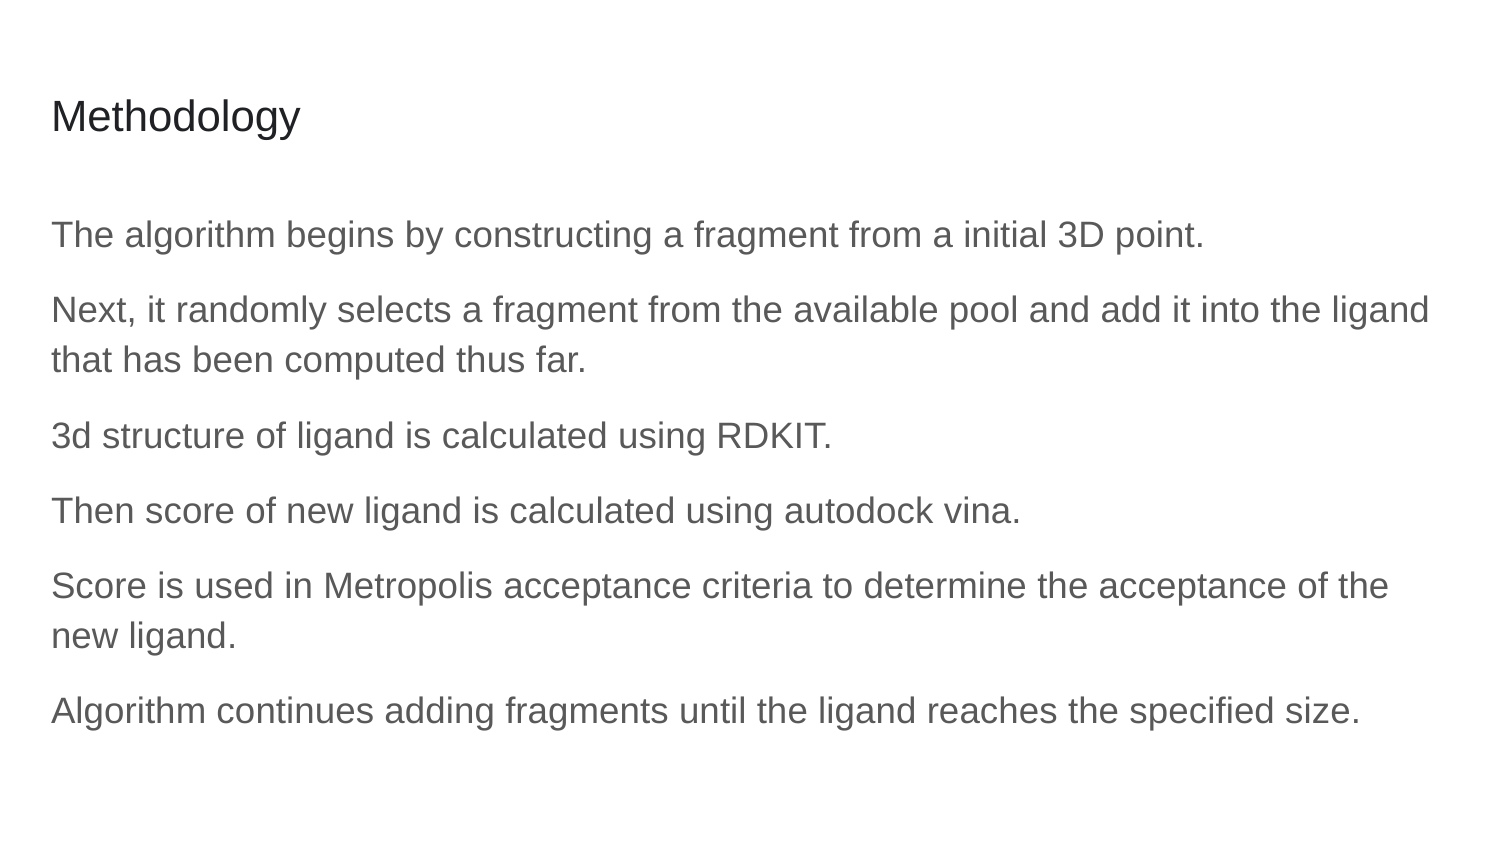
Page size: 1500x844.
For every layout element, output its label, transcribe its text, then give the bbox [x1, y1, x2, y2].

title Methodology [51, 72, 1449, 167]
list The algorithm begins by constructing a fragment from a initial 3D point. Next, it randomly selects a fragment from the available pool and add it into the ligand that has been computed thus far. 3d structure of ligand is calculated using RDKIT. Then score of new ligand is calculated using autodock vina. Score is used in Metropolis acceptance criteria to determine the acceptance of the new ligand. Algorithm continues adding fragments until the ligand reaches the specified size. [51, 189, 1449, 750]
